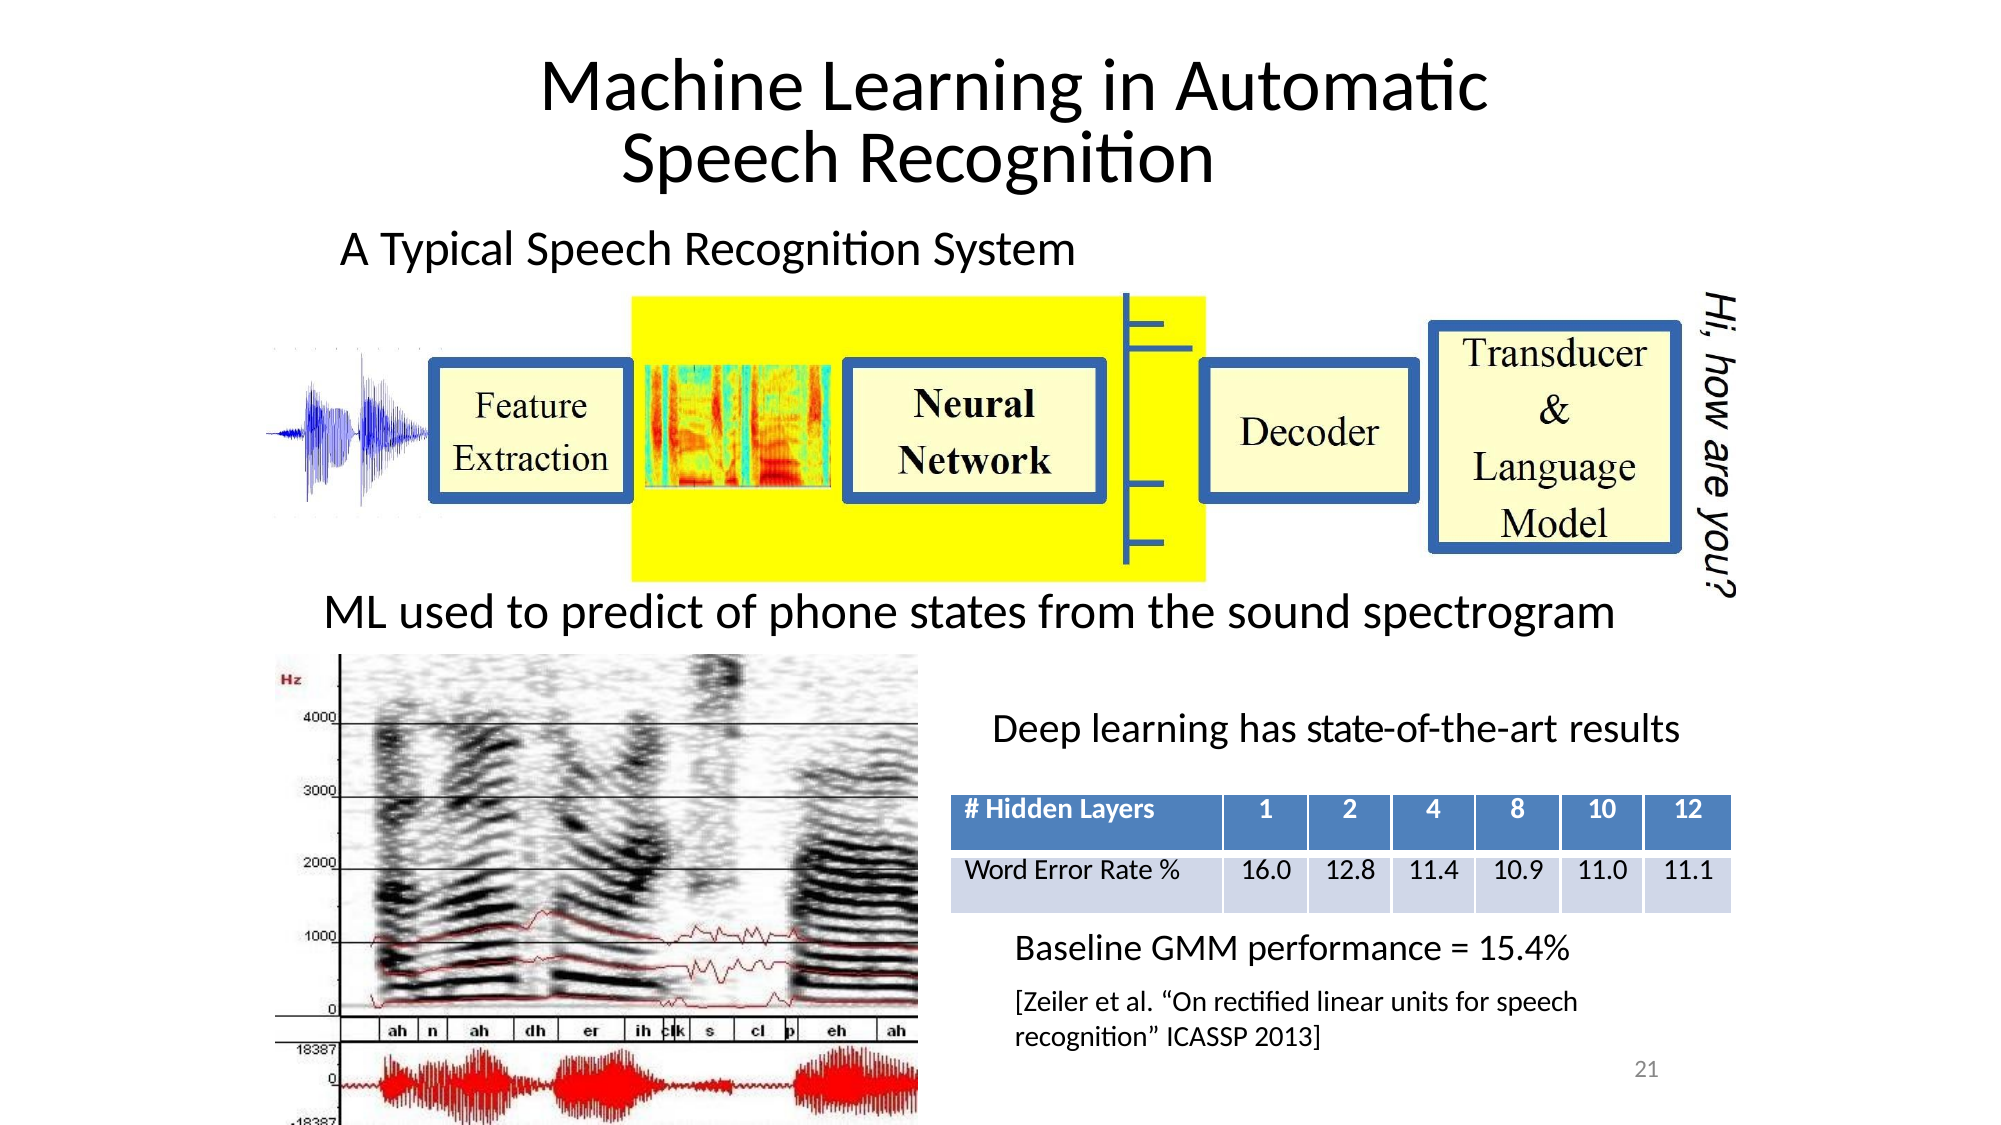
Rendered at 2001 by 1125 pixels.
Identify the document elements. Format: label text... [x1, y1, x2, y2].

table_header 10 [1562, 795, 1642, 850]
picture [274, 654, 918, 1125]
table_cell 12.8 [1309, 858, 1390, 902]
table_cell 10.9 [1476, 858, 1559, 902]
title Machine Learning in Automatic Speech Recognition [537, 34, 1491, 242]
table_header 12 [1645, 795, 1731, 850]
table_header 1 [1224, 795, 1307, 850]
text_box A Typical Speech Recognition System [337, 213, 1080, 276]
table_header # Hidden Layers [951, 795, 1222, 850]
table_cell 11.1 [1645, 858, 1731, 913]
table_header 2 [1309, 795, 1390, 850]
picture [266, 291, 1736, 598]
table_header 4 [1393, 795, 1474, 850]
table_cell Word Error Rate % [951, 858, 1222, 913]
table_cell 11.4 [1393, 858, 1474, 902]
table_cell 16.0 [1224, 858, 1307, 902]
table_cell 11.0 [1562, 858, 1642, 902]
text_box Baseline GMM performance = 15.4% [Zeiler et al. “On rectified linear units for speech recognition” ICASSP 2013] 21 [1012, 902, 1661, 1083]
table_header 8 [1476, 795, 1559, 850]
text_box ML used to predict of phone states from the sound spectrogram Deep learning has state-of-the-art results [321, 605, 1688, 751]
